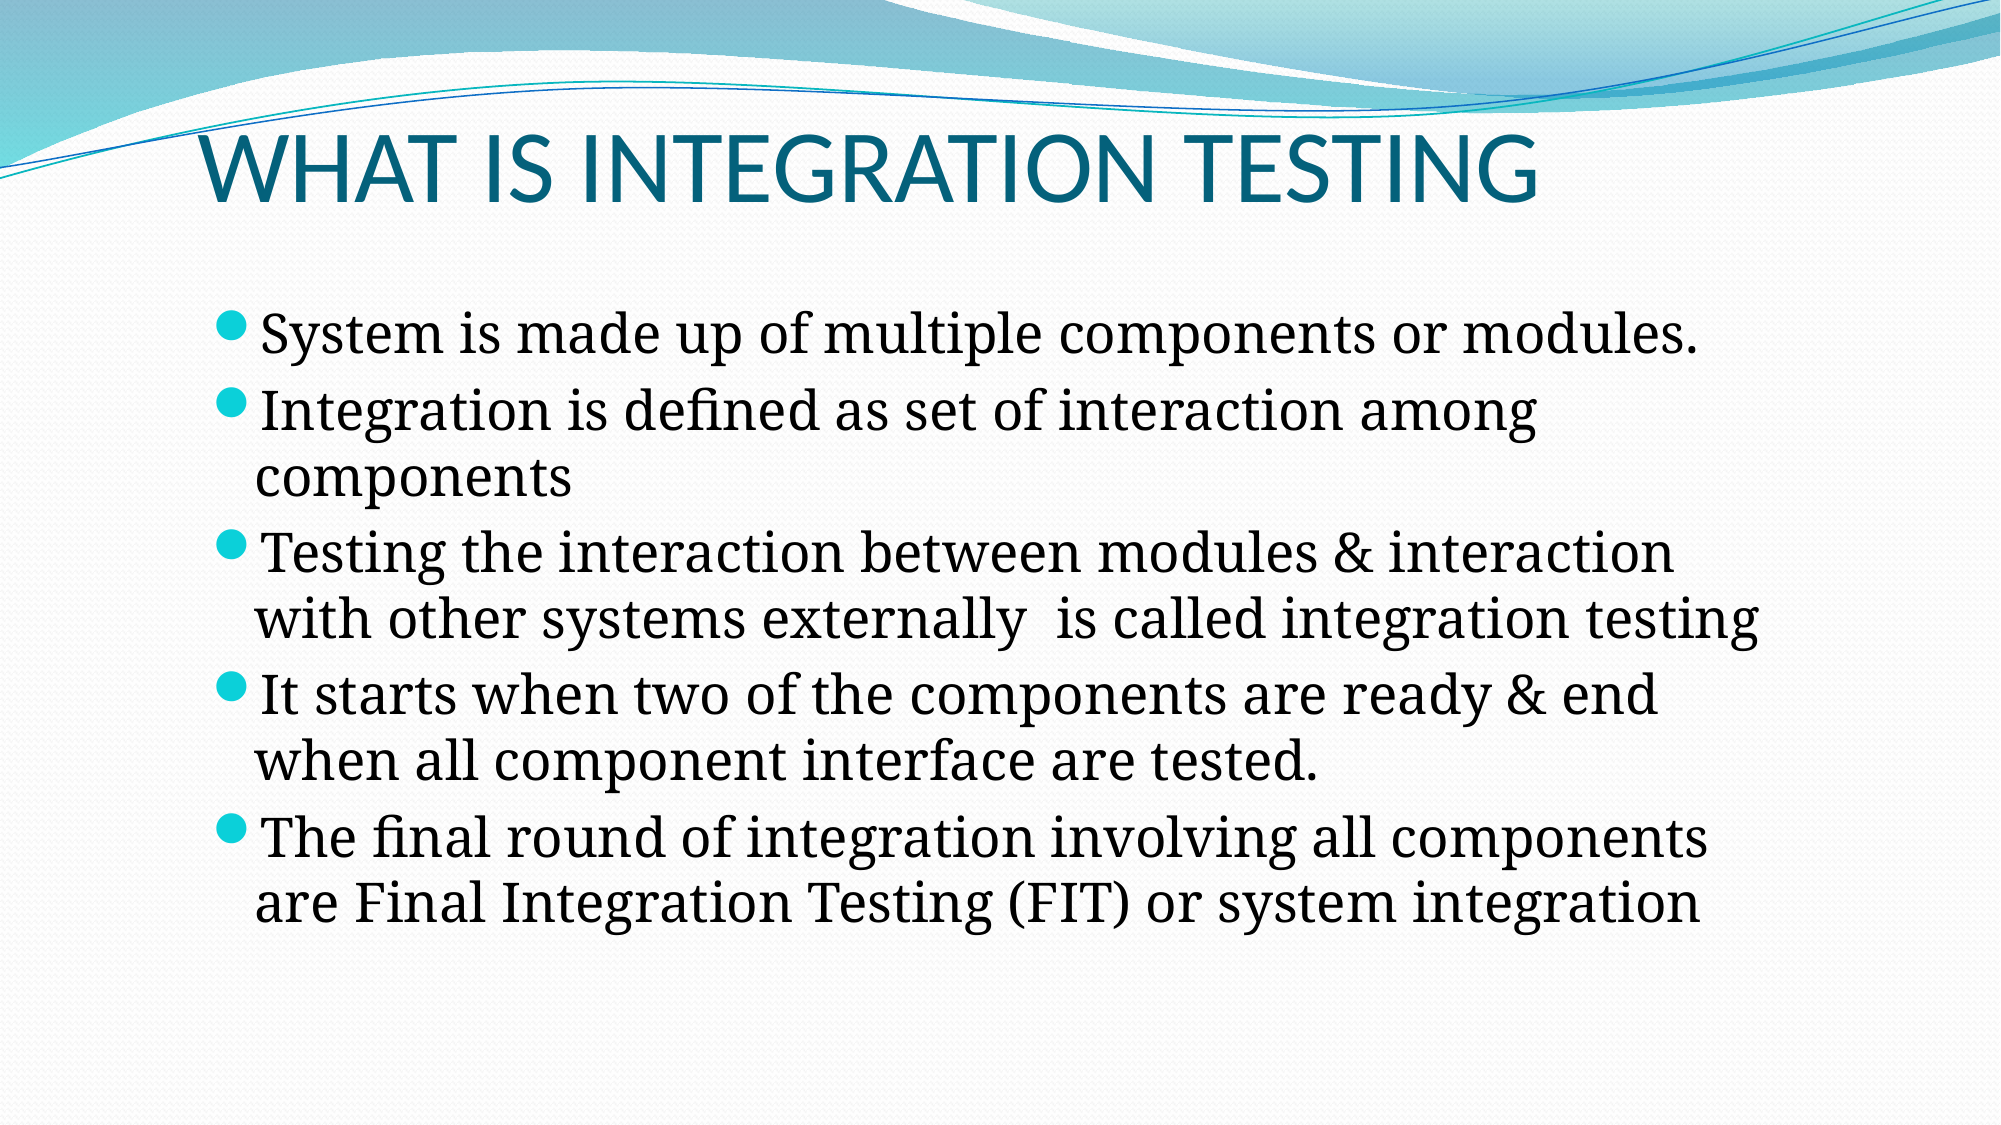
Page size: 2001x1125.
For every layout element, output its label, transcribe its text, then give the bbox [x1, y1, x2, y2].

list System is made up of multiple components or modules. Integration is defined as set of interaction among components Testing the interaction between modules & interaction with other systems externally is called integration testing It starts when two of the components are ready & end when all component interface are tested. The final round of integration involving all components are Final Integration Testing (FIT) or system integration [197, 291, 1803, 982]
title WHAT IS INTEGRATION TESTING [197, 46, 1803, 224]
